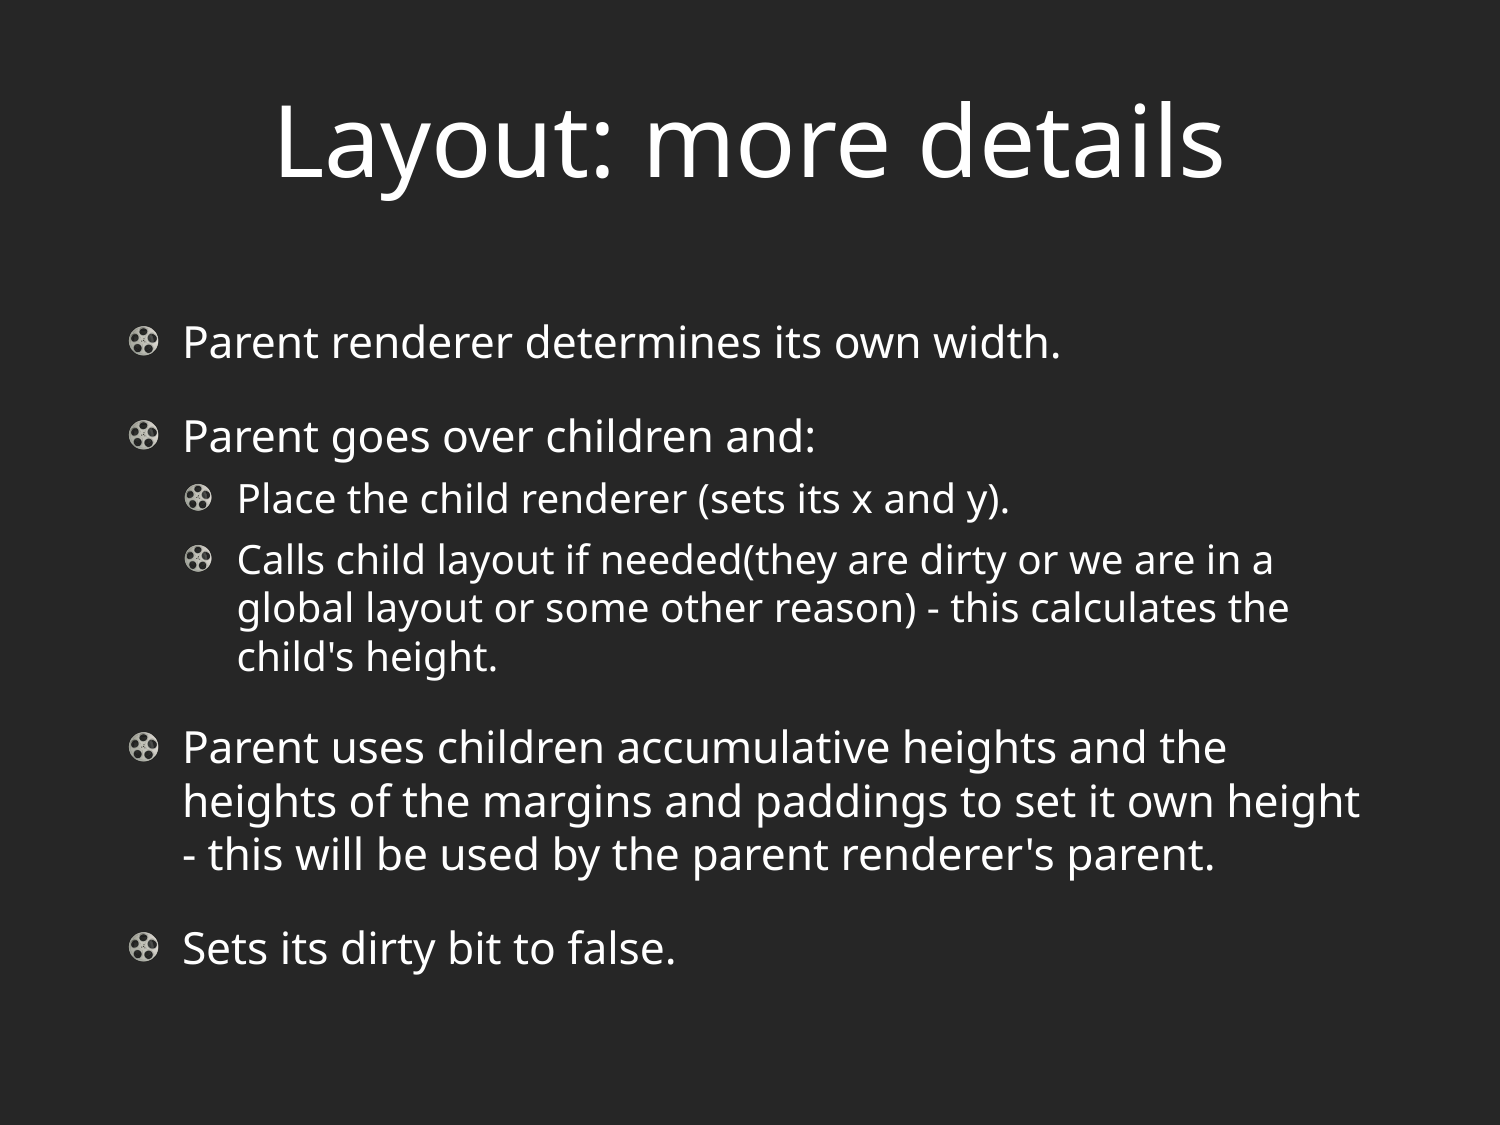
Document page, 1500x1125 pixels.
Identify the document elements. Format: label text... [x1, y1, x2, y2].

picture [127, 730, 160, 763]
picture [127, 324, 160, 357]
picture [183, 482, 213, 512]
title Layout: more details [112, 19, 1388, 255]
list Parent renderer determines its own width. Parent goes over children and: Place the child renderer (sets its x and y). Calls child layout if needed(they are dirty or we are in a global layout or some other reason) - this calculates the child's height. Parent uses children accumulative heights and the heights of the margins and paddings to set it own height - this will be used by the parent renderer's parent. Sets its dirty bit to false. [112, 306, 1388, 1005]
picture [183, 543, 213, 573]
picture [127, 930, 160, 963]
picture [127, 418, 160, 451]
